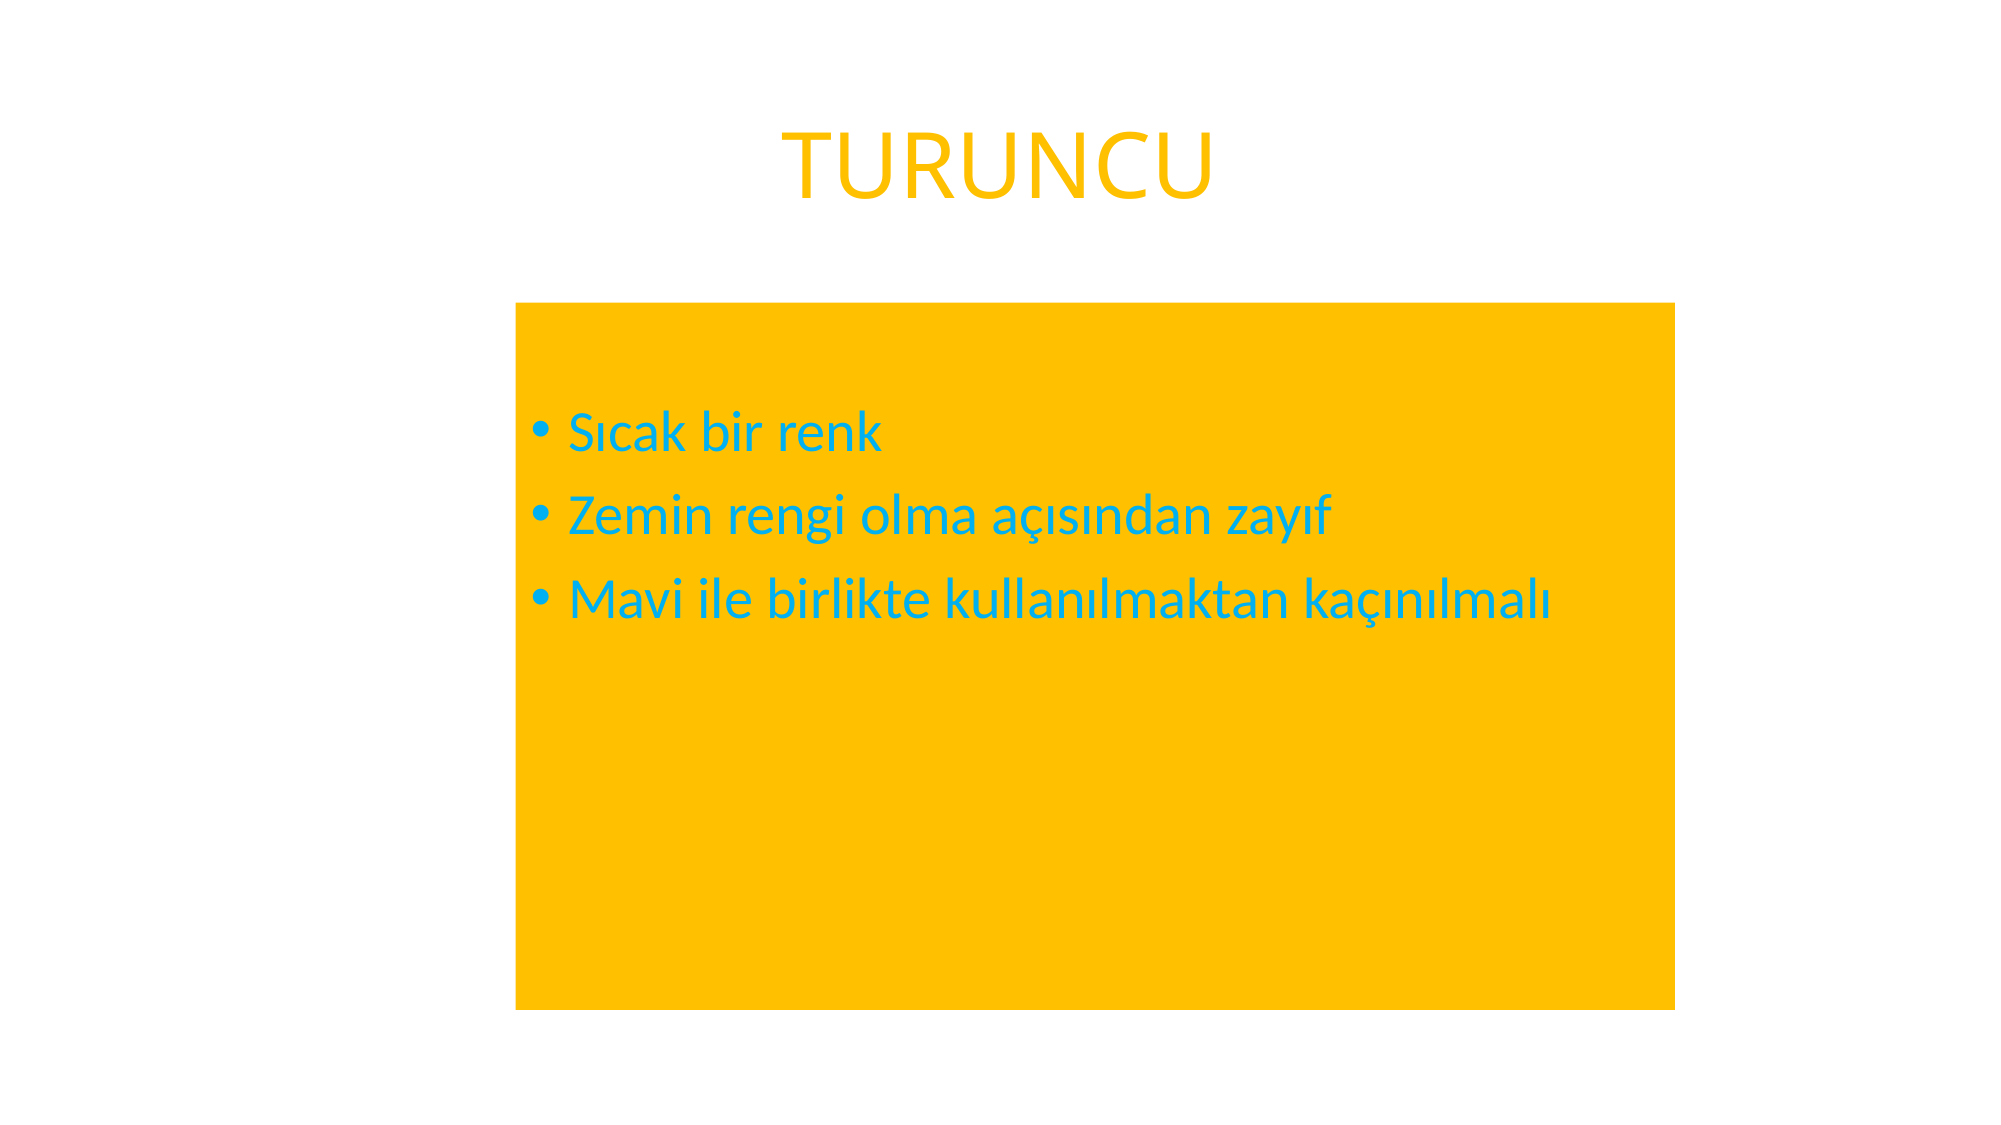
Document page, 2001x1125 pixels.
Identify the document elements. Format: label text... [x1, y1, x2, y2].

list Sıcak bir renk Zemin rengi olma açısından zayıf Mavi ile birlikte kullanılmaktan kaçınılmalı [515, 302, 1675, 1010]
title TURUNCU [137, 59, 1863, 278]
